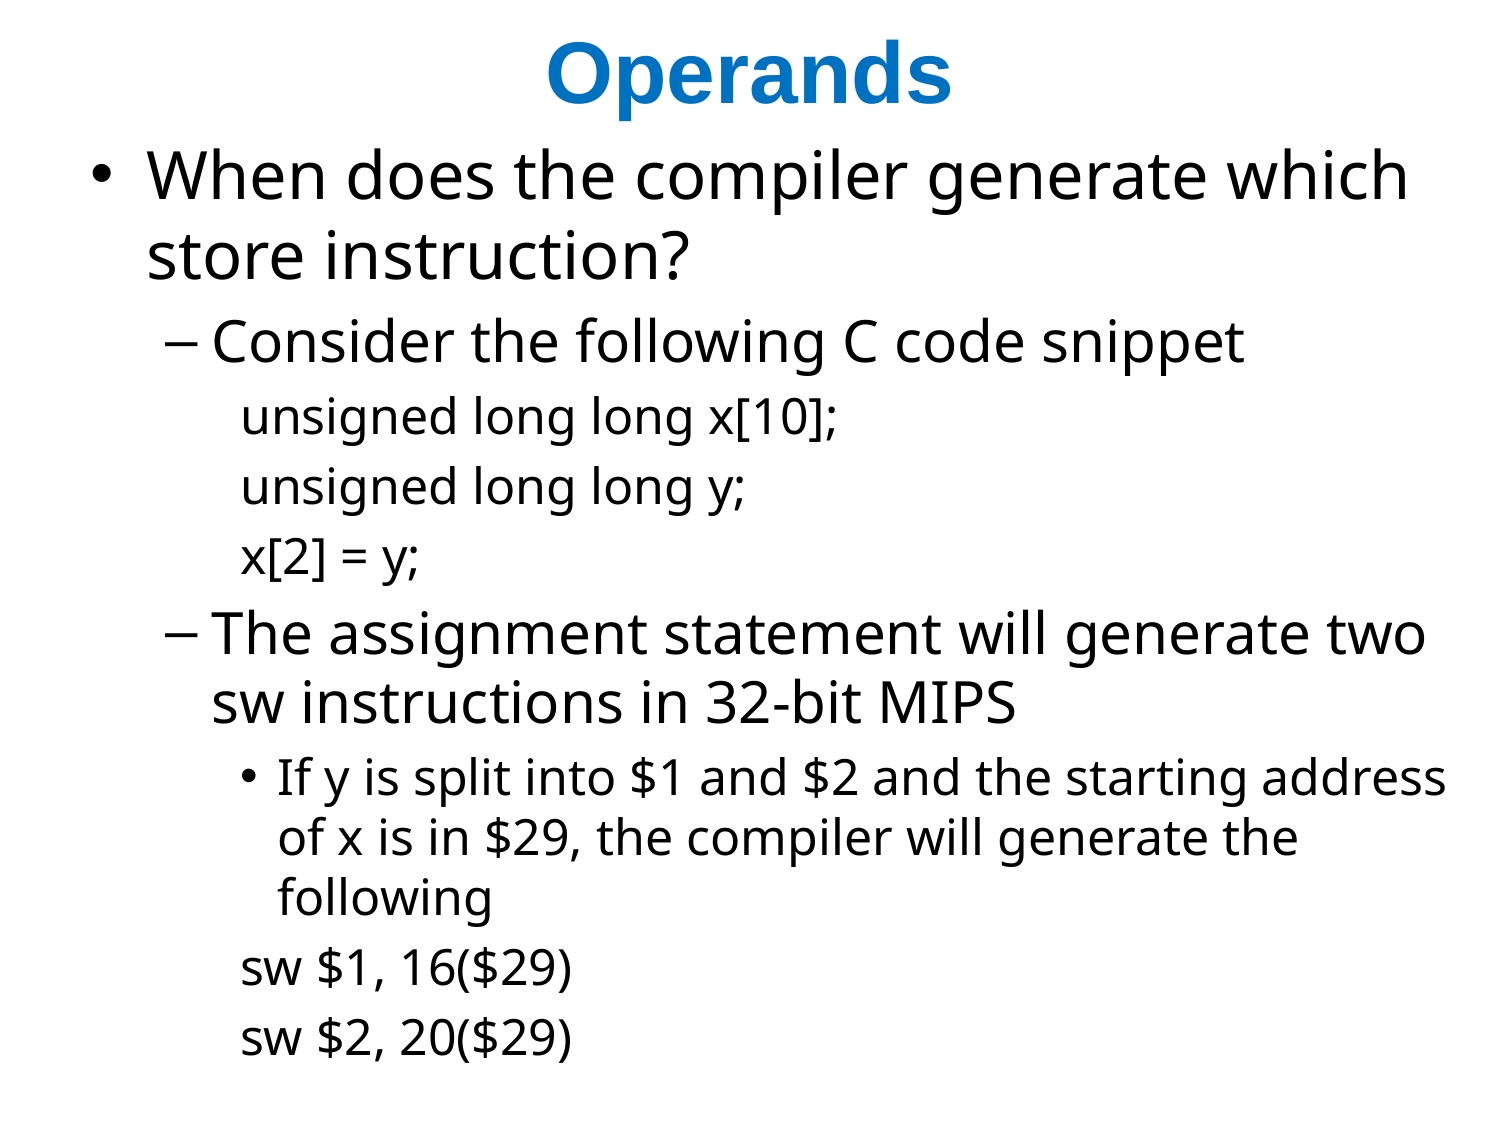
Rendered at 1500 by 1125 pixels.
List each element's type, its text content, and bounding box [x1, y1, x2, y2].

title Operands [0, 0, 1500, 138]
list When does the compiler generate which store instruction? Consider the following C code snippet unsigned long long x[10]; unsigned long long y; x[2] = y; The assignment statement will generate two sw instructions in 32-bit MIPS If y is split into $1 and $2 and the starting address of x is in $29, the compiler will generate the following sw $1, 16($29) sw $2, 20($29) [75, 125, 1500, 1125]
